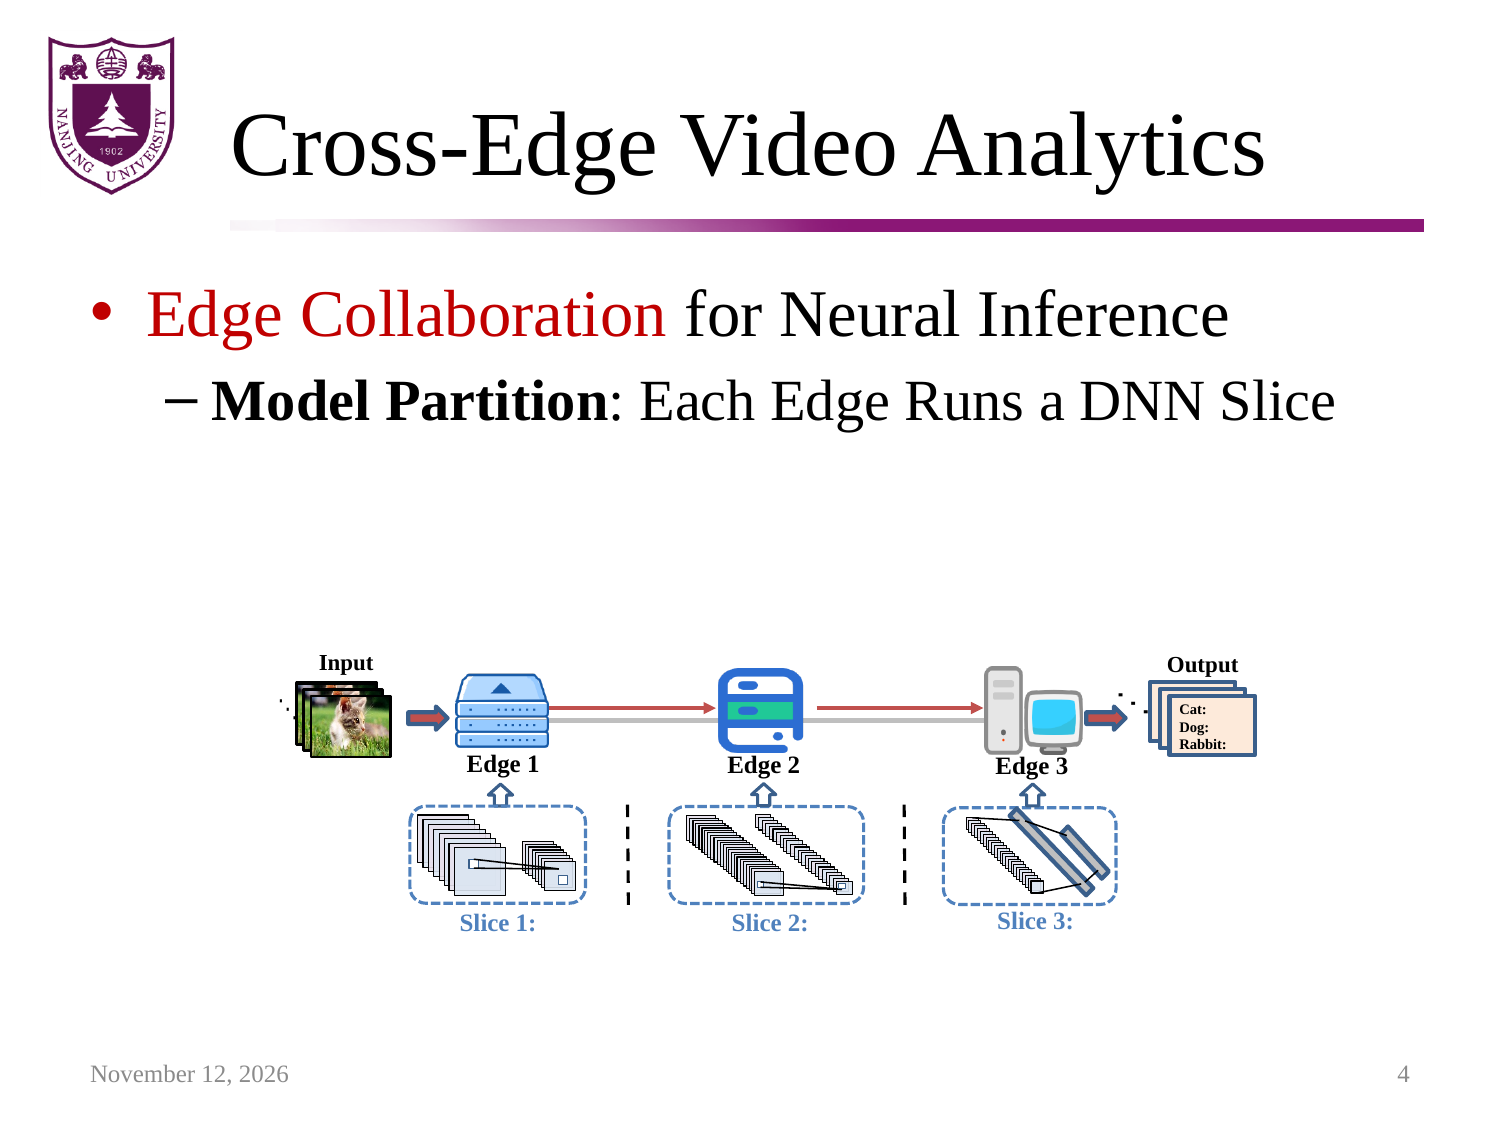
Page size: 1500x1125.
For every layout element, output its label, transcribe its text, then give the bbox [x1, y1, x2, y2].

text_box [450, 667, 556, 782]
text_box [277, 684, 390, 756]
picture [40, 30, 183, 197]
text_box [404, 783, 599, 945]
text_box Input [303, 639, 423, 683]
text_box Output [1152, 642, 1282, 685]
text_box [1089, 710, 1108, 727]
text_box [406, 704, 445, 732]
list Edge Collaboration for Neural Inference Model Partition: Each Edge Runs a DNN Slice [75, 262, 1500, 1005]
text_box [665, 783, 882, 950]
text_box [979, 666, 1085, 782]
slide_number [75, 1042, 425, 1103]
slide_number 4 [1074, 1042, 1425, 1103]
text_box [1114, 681, 1265, 762]
title Cross-Edge Video Analytics [75, 45, 1425, 233]
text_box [710, 668, 817, 782]
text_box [928, 783, 1150, 948]
